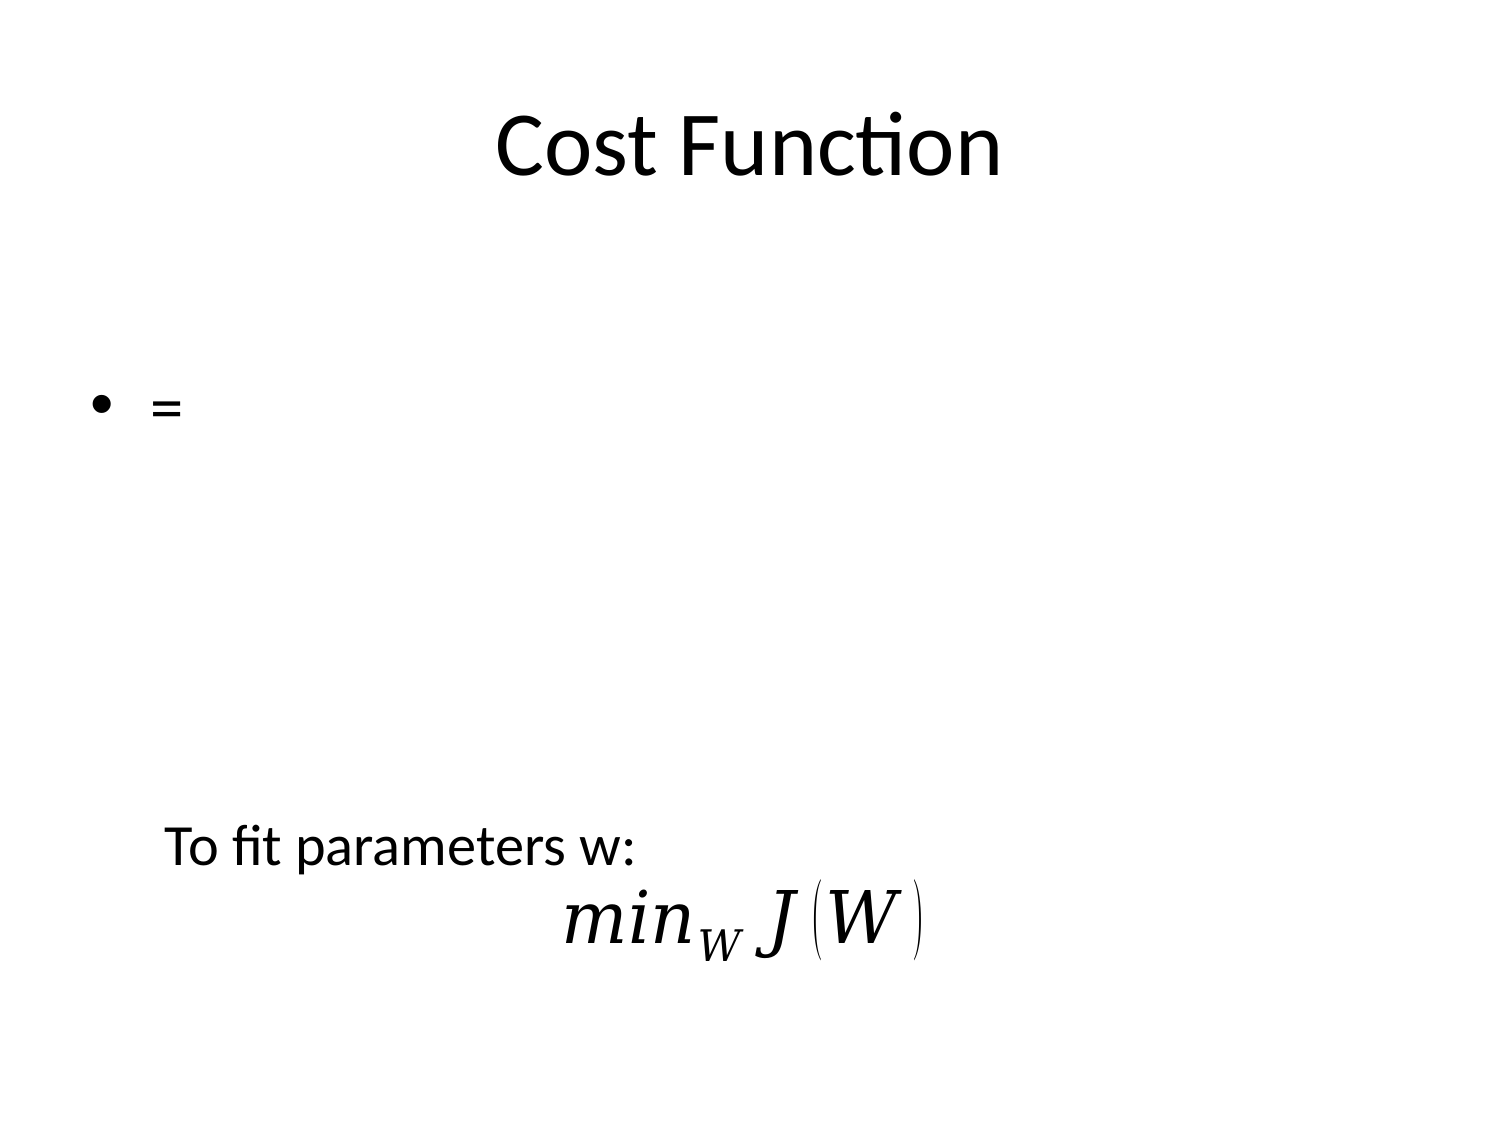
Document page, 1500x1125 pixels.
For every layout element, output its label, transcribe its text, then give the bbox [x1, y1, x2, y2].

title Cost Function [75, 45, 1425, 233]
text_box To fit parameters w: [149, 800, 750, 885]
